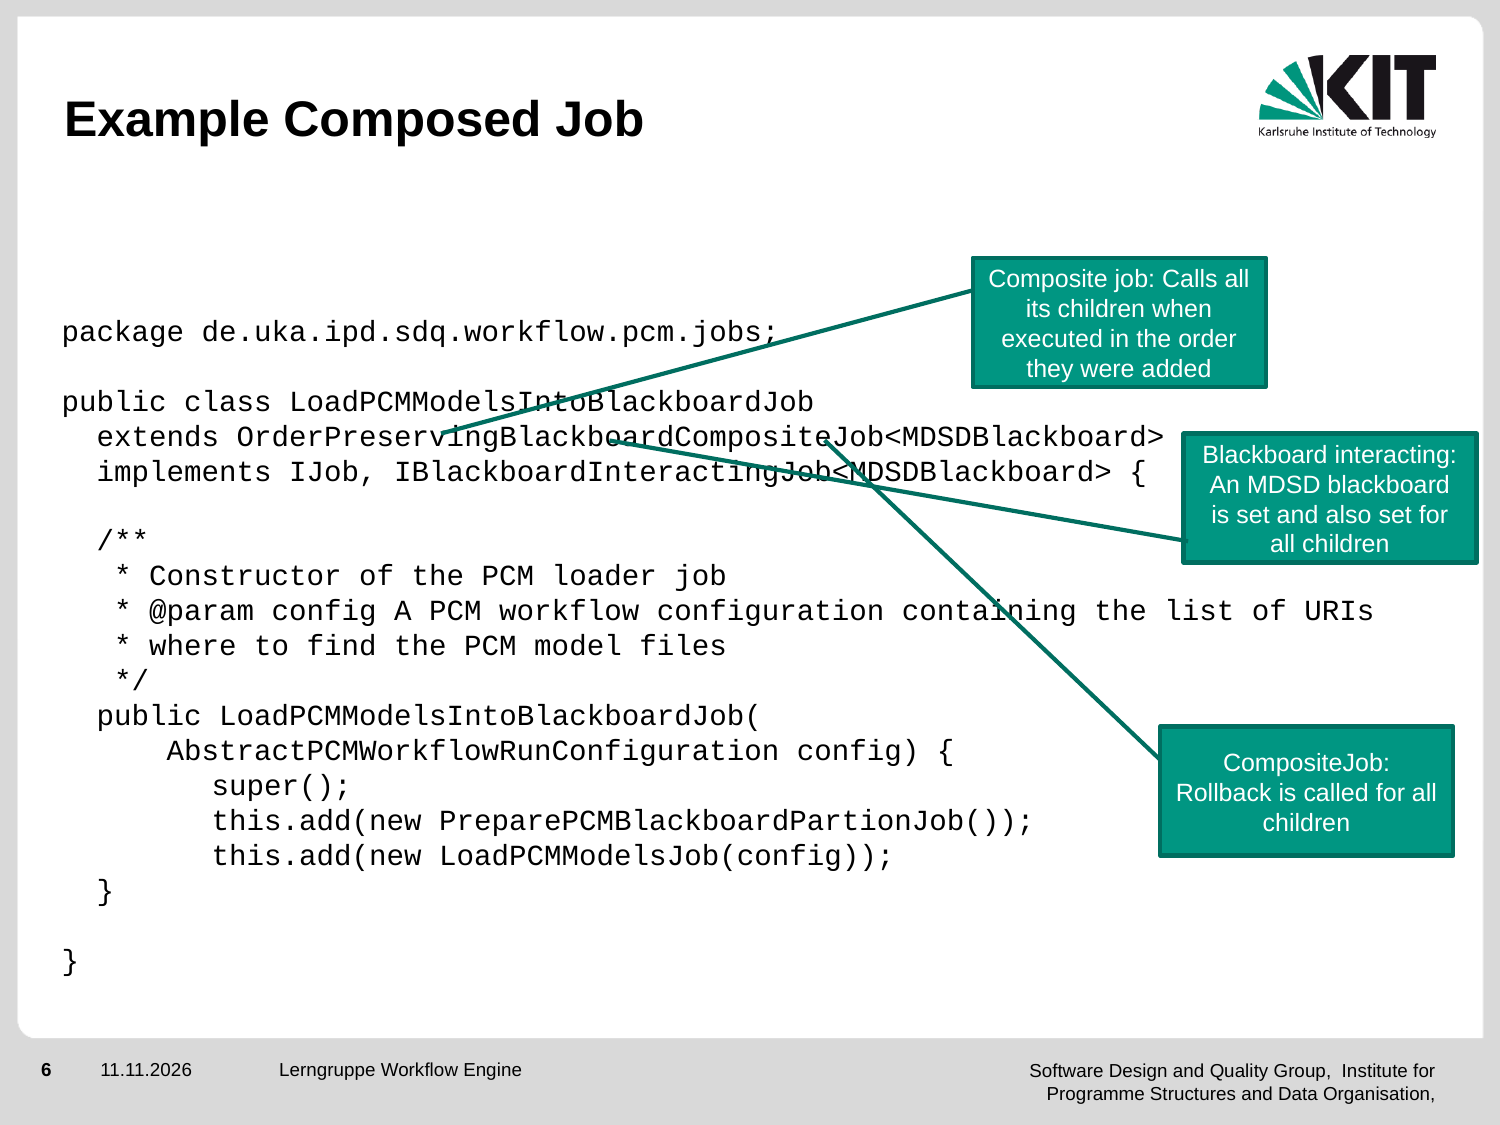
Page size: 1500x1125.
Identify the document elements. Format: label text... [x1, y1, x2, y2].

text_box CompositeJob: Rollback is called for all children [823, 438, 1455, 858]
text_box Blackboard interacting: An MDSD blackboard is set and also set for all children [875, 431, 1479, 565]
text_box Blackboard interacting: An MDSD blackboard is set and also set for all children [609, 438, 871, 489]
picture [934, 294, 971, 304]
title Example Composed Job [63, 54, 1199, 148]
text_box Composite job: Calls all its children when executed in the order they were added [440, 256, 1268, 436]
picture [0, 0, 1500, 1125]
footer Lerngruppe Workflow Engine [278, 1056, 977, 1117]
text_box package de.uka.ipd.sdq.workflow.pcm.jobs; public class LoadPCMModelsIntoBlackboardJob extends OrderPreservingBlackboardCompositeJob<MDSDBlackboard> implements IJob, IBlackboardInteractingJob<MDSDBlackboard> { /** * Constructor of the PCM loader job * @param config A PCM workflow configuration containing the list of URIs * where to find the PCM model files */ public LoadPCMModelsIntoBlackboardJob( AbstractPCMWorkflowRunConfiguration config) { super(); this.add(new PreparePCMBlackboardPartionJob()); this.add(new LoadPCMModelsJob(config)); } } [46, 304, 1500, 984]
